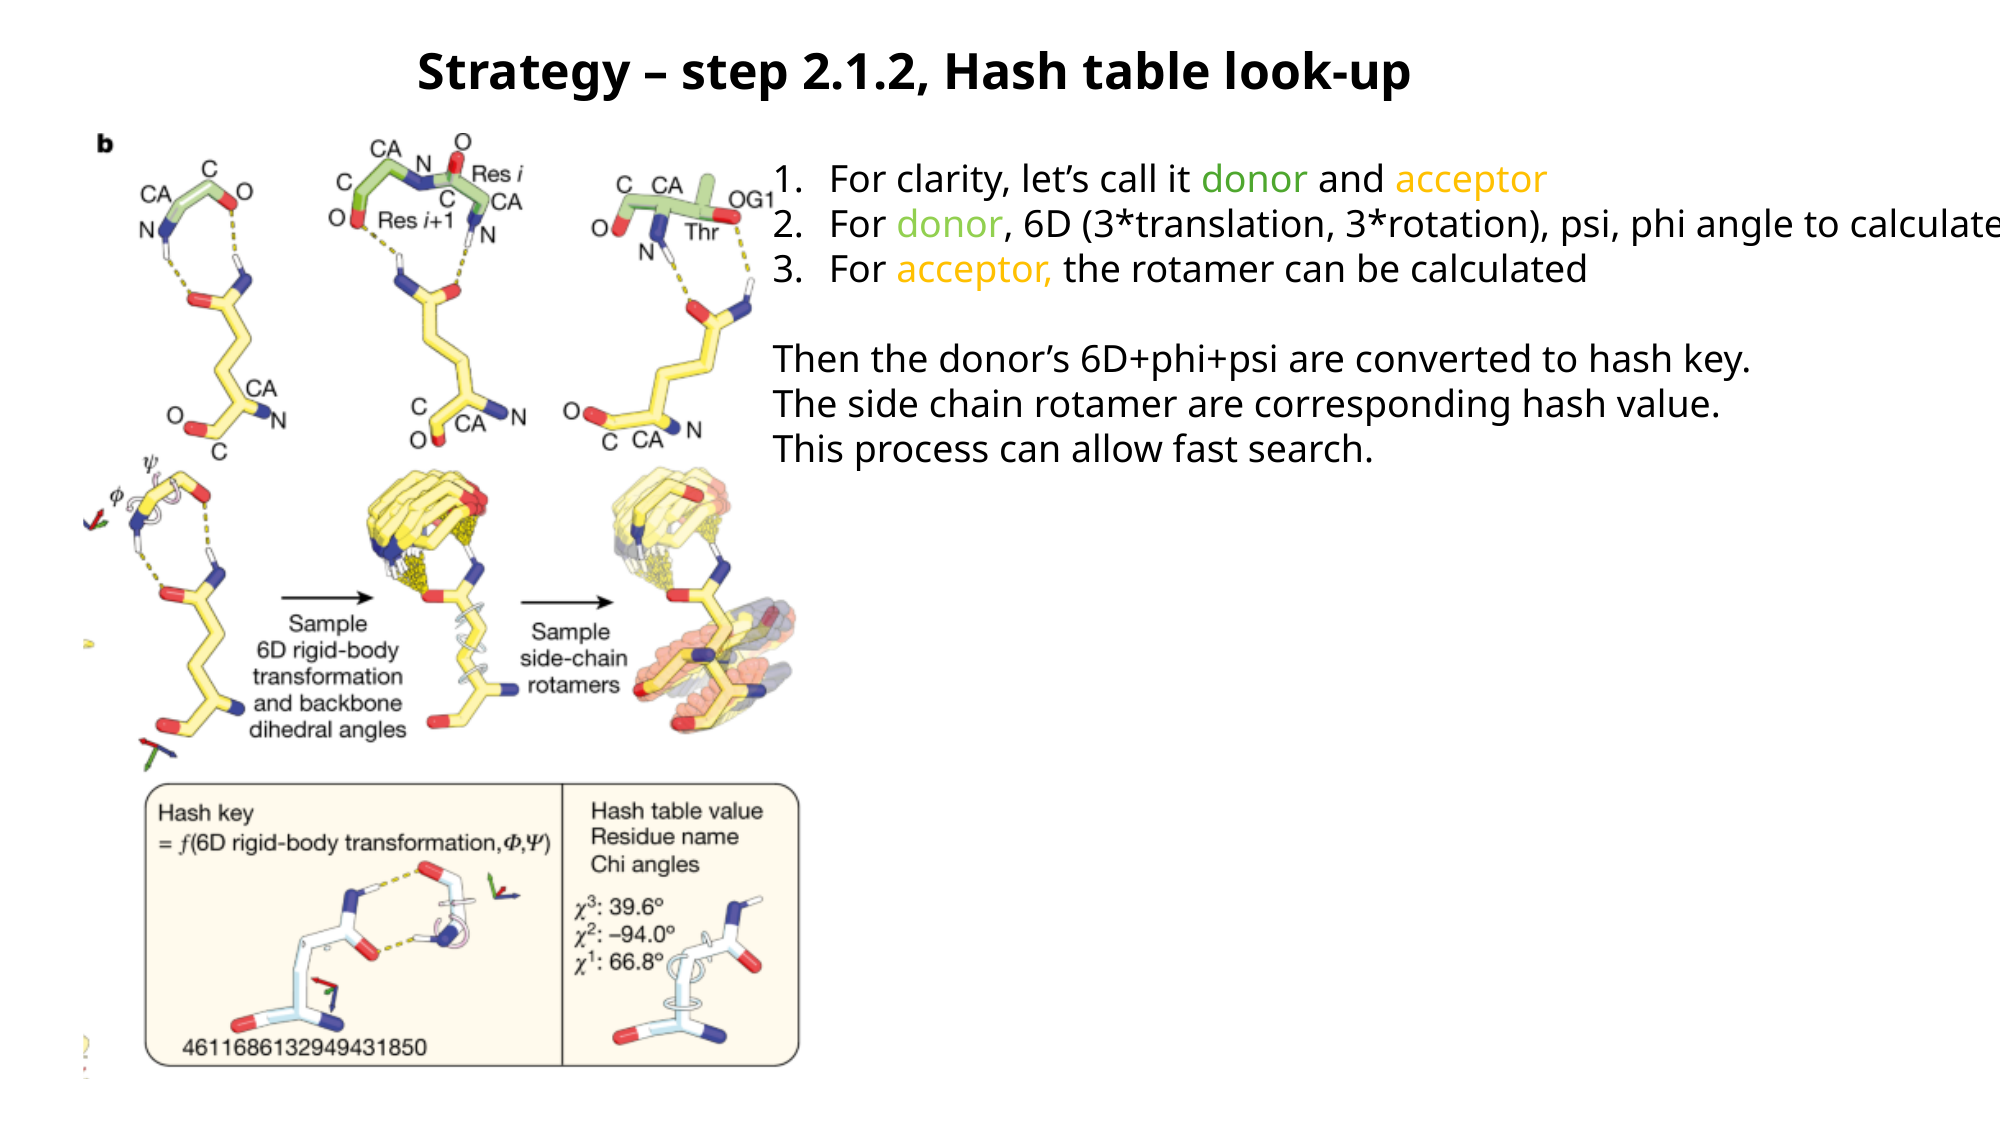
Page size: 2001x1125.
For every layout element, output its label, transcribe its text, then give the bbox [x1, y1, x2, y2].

text_box Strategy – step 2.1.2, Hash table look-up [403, 31, 1428, 107]
picture [82, 132, 811, 1079]
text_box For clarity, let’s call it donor and acceptor For donor, 6D (3*translation, 3*rotation), psi, phi angle to calculate For acceptor, the rotamer can be calculated Then the donor’s 6D+phi+psi are converted to hash key. The side chain rotamer are corresponding hash value. This process can allow fast search. [811, 147, 2000, 478]
